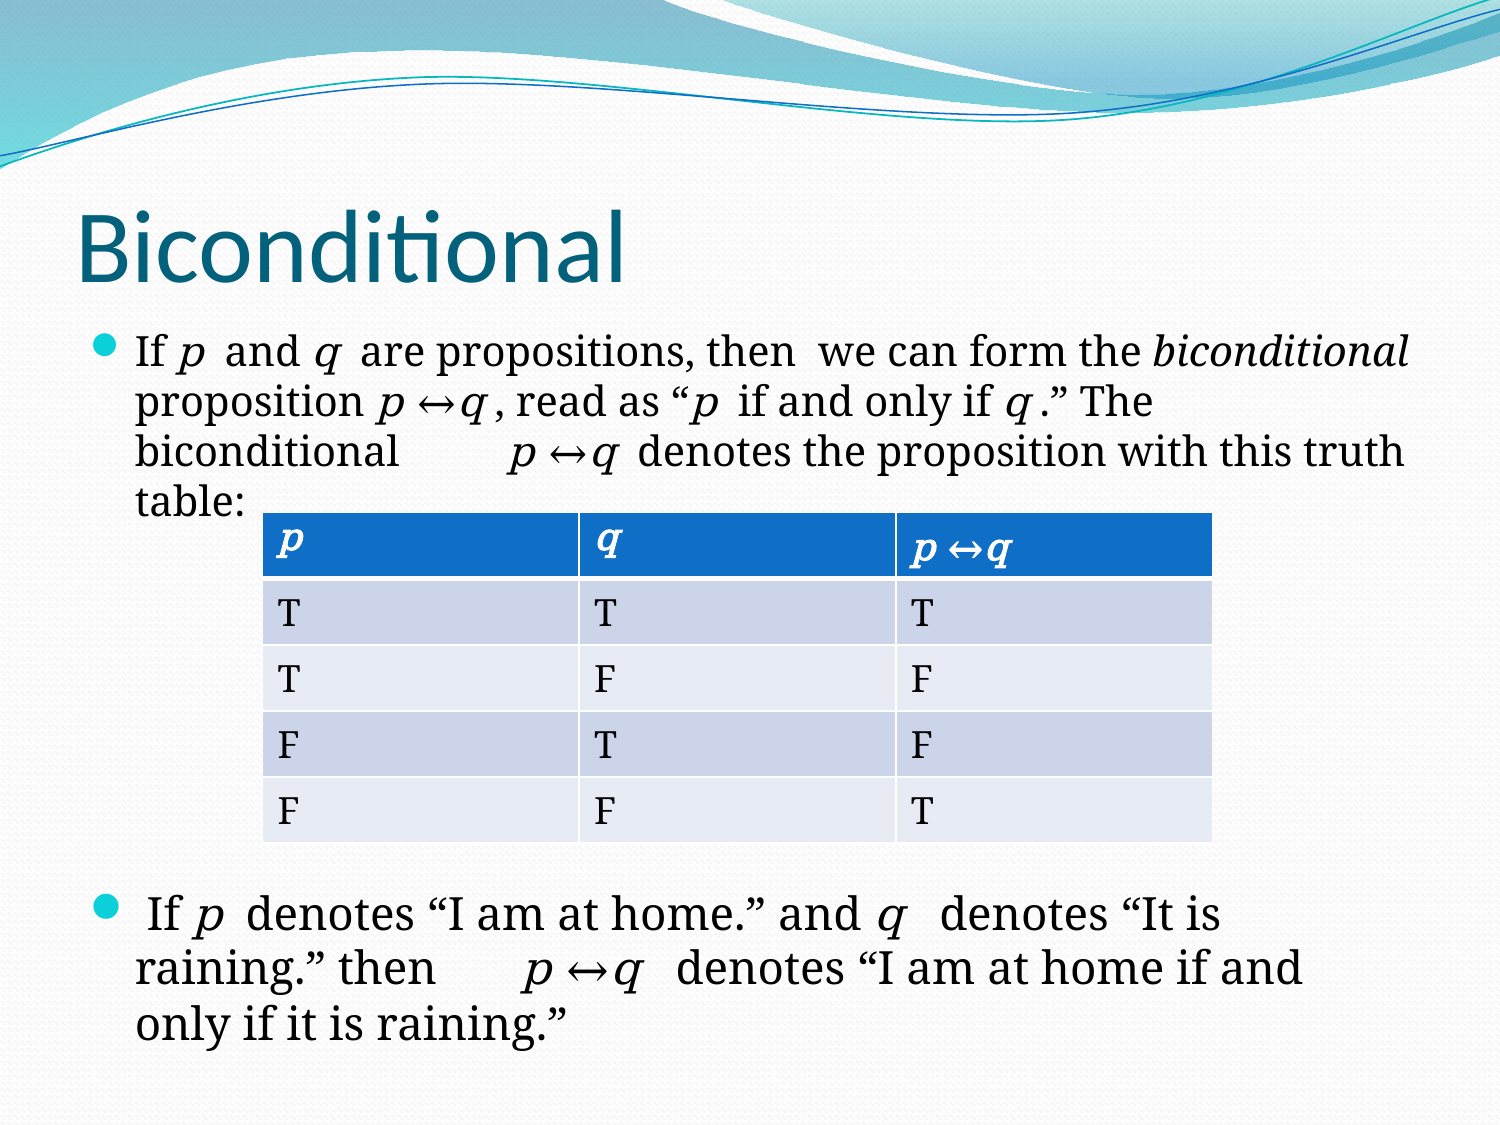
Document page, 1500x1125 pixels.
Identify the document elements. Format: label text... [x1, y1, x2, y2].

table_header p ↔q [897, 513, 1212, 576]
table_cell T [263, 646, 578, 710]
table_cell F [580, 778, 895, 842]
table_cell T [580, 712, 895, 776]
table_cell F [897, 646, 1212, 710]
table_cell F [897, 712, 1212, 776]
list If p and q are propositions, then we can form the biconditional proposition p ↔q , read as “p if and only if q .” The biconditional p ↔q denotes the proposition with this truth table: If p denotes “I am at home.” and q denotes “It is raining.” then p ↔q denotes “I am at home if and only if it is raining.” [75, 317, 1425, 1038]
table_header q [580, 513, 895, 576]
table_cell F [263, 778, 578, 842]
title Biconditional [75, 115, 1425, 303]
table_cell F [263, 712, 578, 776]
table_cell T [263, 581, 578, 644]
table_header p [263, 513, 578, 576]
table_cell T [580, 581, 895, 644]
table_cell F [580, 646, 895, 710]
table_cell T [897, 581, 1212, 644]
table_cell T [897, 778, 1212, 842]
